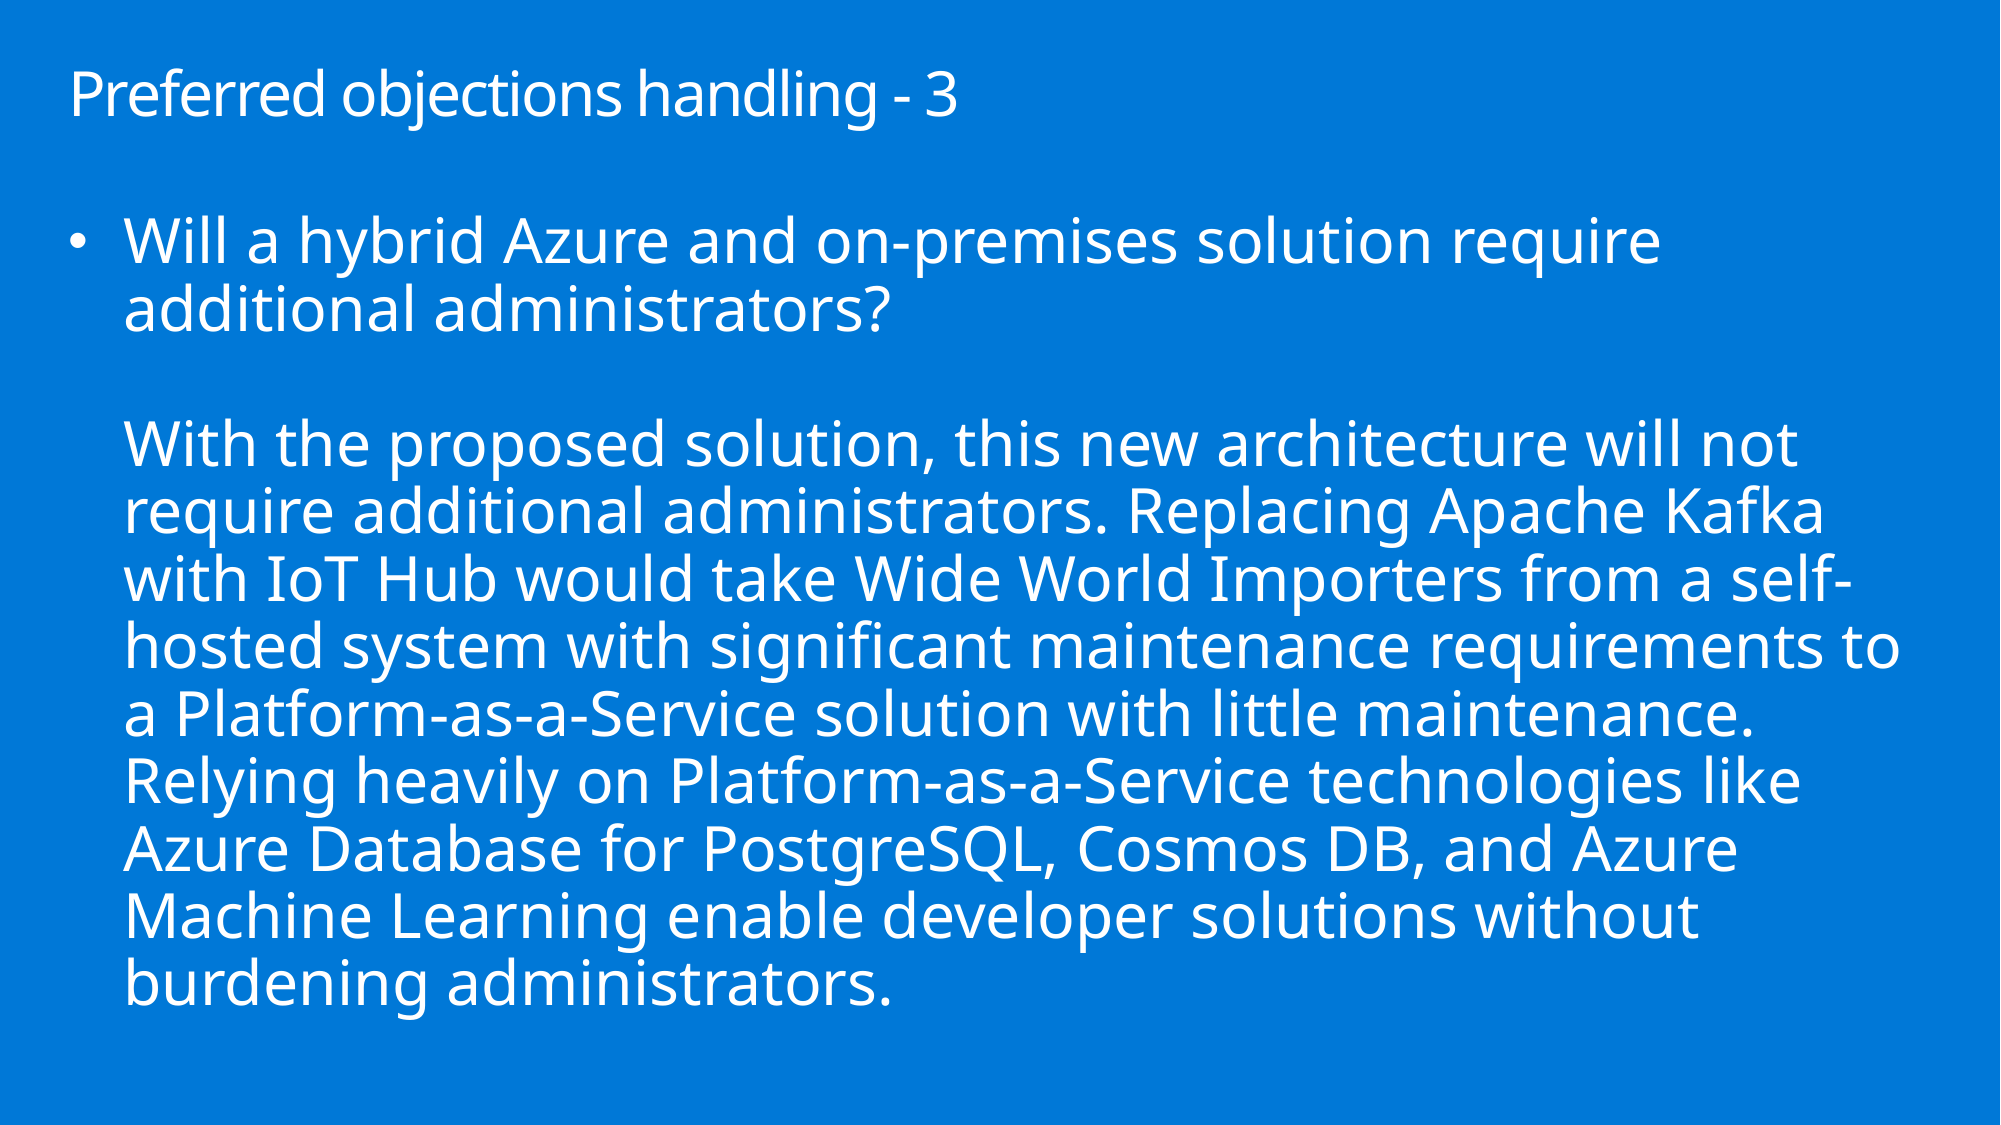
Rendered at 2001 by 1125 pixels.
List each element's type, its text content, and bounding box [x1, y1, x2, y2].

list Will a hybrid Azure and on-premises solution require additional administrators? With the proposed solution, this new architecture will not require additional administrators. Replacing Apache Kafka with IoT Hub would take Wide World Importers from a self-hosted system with significant maintenance requirements to a Platform-as-a-Service solution with little maintenance. Relying heavily on Platform-as-a-Service technologies like Azure Database for PostgreSQL, Cosmos DB, and Azure Machine Learning enable developer solutions without burdening administrators. [44, 196, 1956, 1060]
title Preferred objections handling - 3 [44, 47, 1957, 196]
